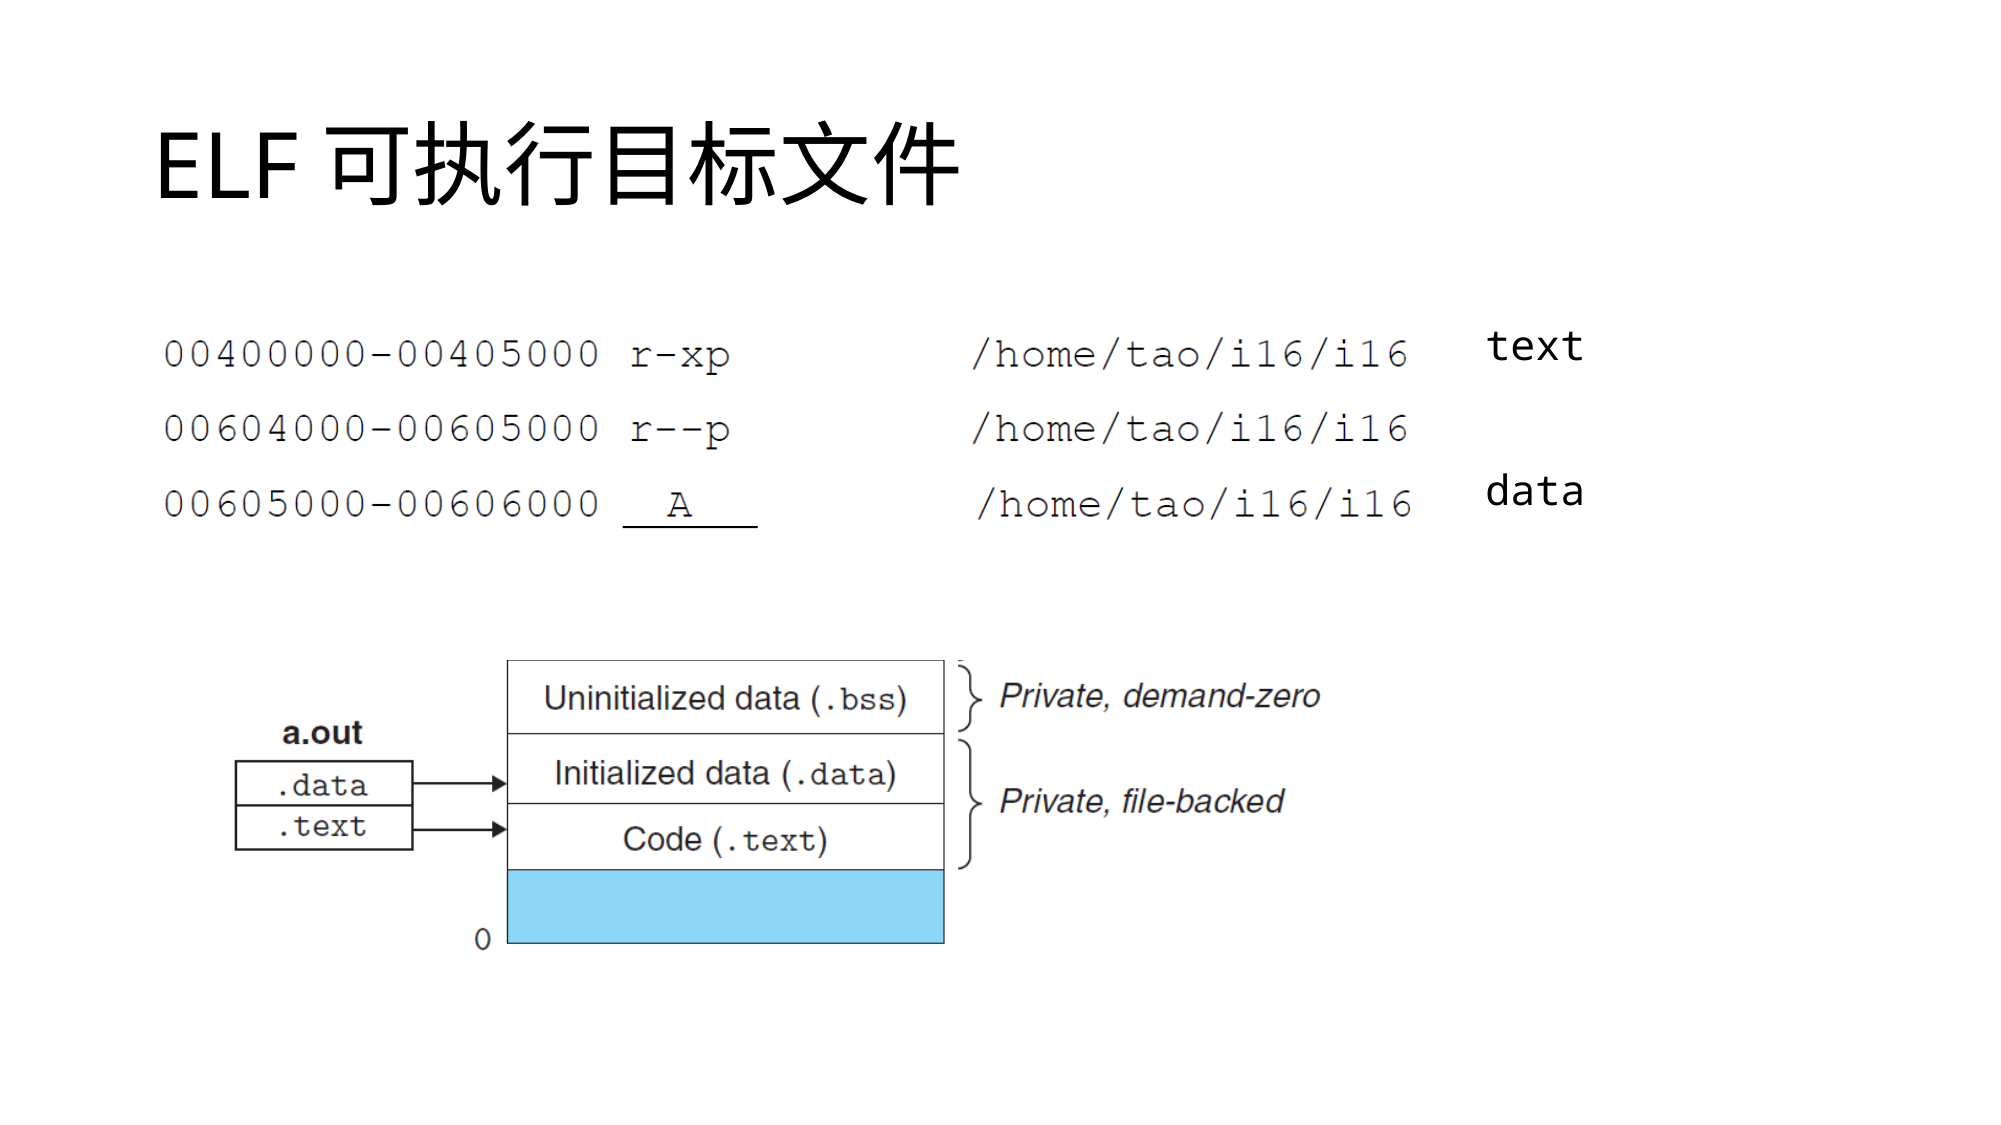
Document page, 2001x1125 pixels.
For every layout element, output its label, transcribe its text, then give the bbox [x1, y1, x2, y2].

title ELF可执行目标文件 [137, 59, 1863, 278]
text_box data [1500, 456, 1615, 522]
text_box text [1500, 311, 1615, 376]
picture [137, 311, 1500, 547]
picture [160, 660, 1406, 971]
